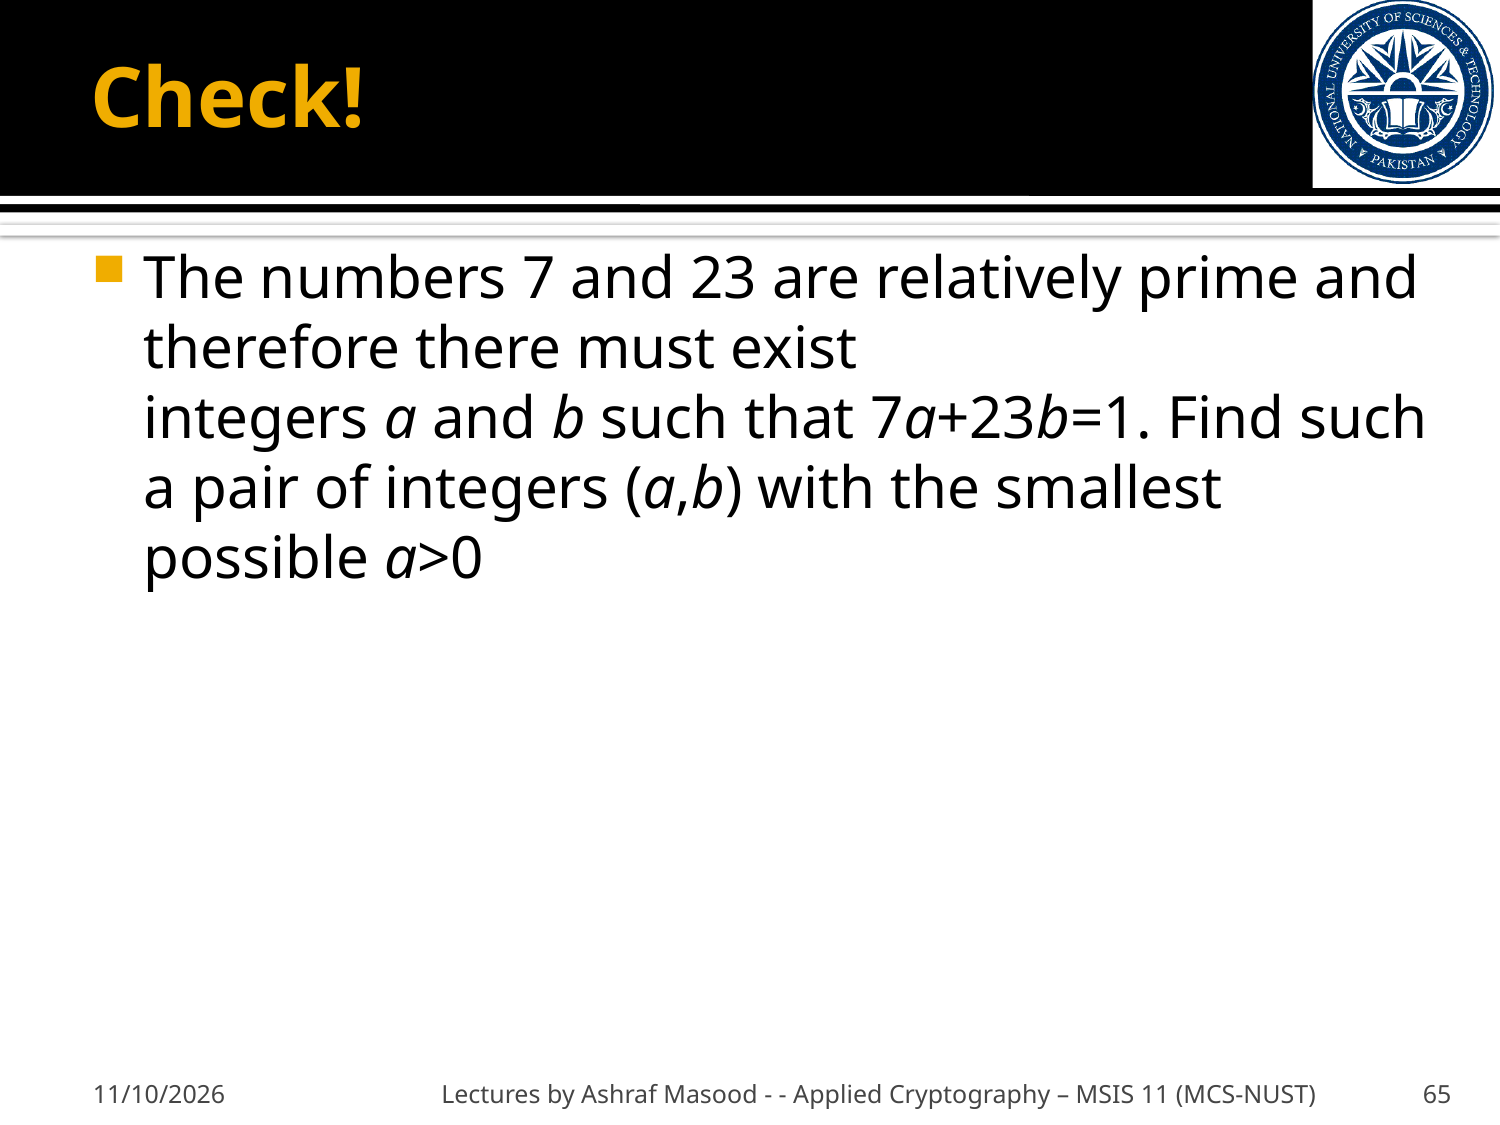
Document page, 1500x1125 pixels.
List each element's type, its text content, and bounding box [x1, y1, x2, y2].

picture [1312, 0, 1500, 188]
title Check! [75, 12, 1313, 175]
list The numbers 7 and 23 are relatively prime and therefore there must exist integers a and b such that 7a+23b=1. Find such a pair of integers (a,b) with the smallest possible a>0 [62, 224, 1463, 1063]
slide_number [75, 1067, 425, 1113]
slide_number 65 [1345, 1067, 1467, 1113]
footer Lectures by Ashraf Masood - - Applied Cryptography – MSIS 11 (MCS-NUST) [433, 1067, 1338, 1113]
